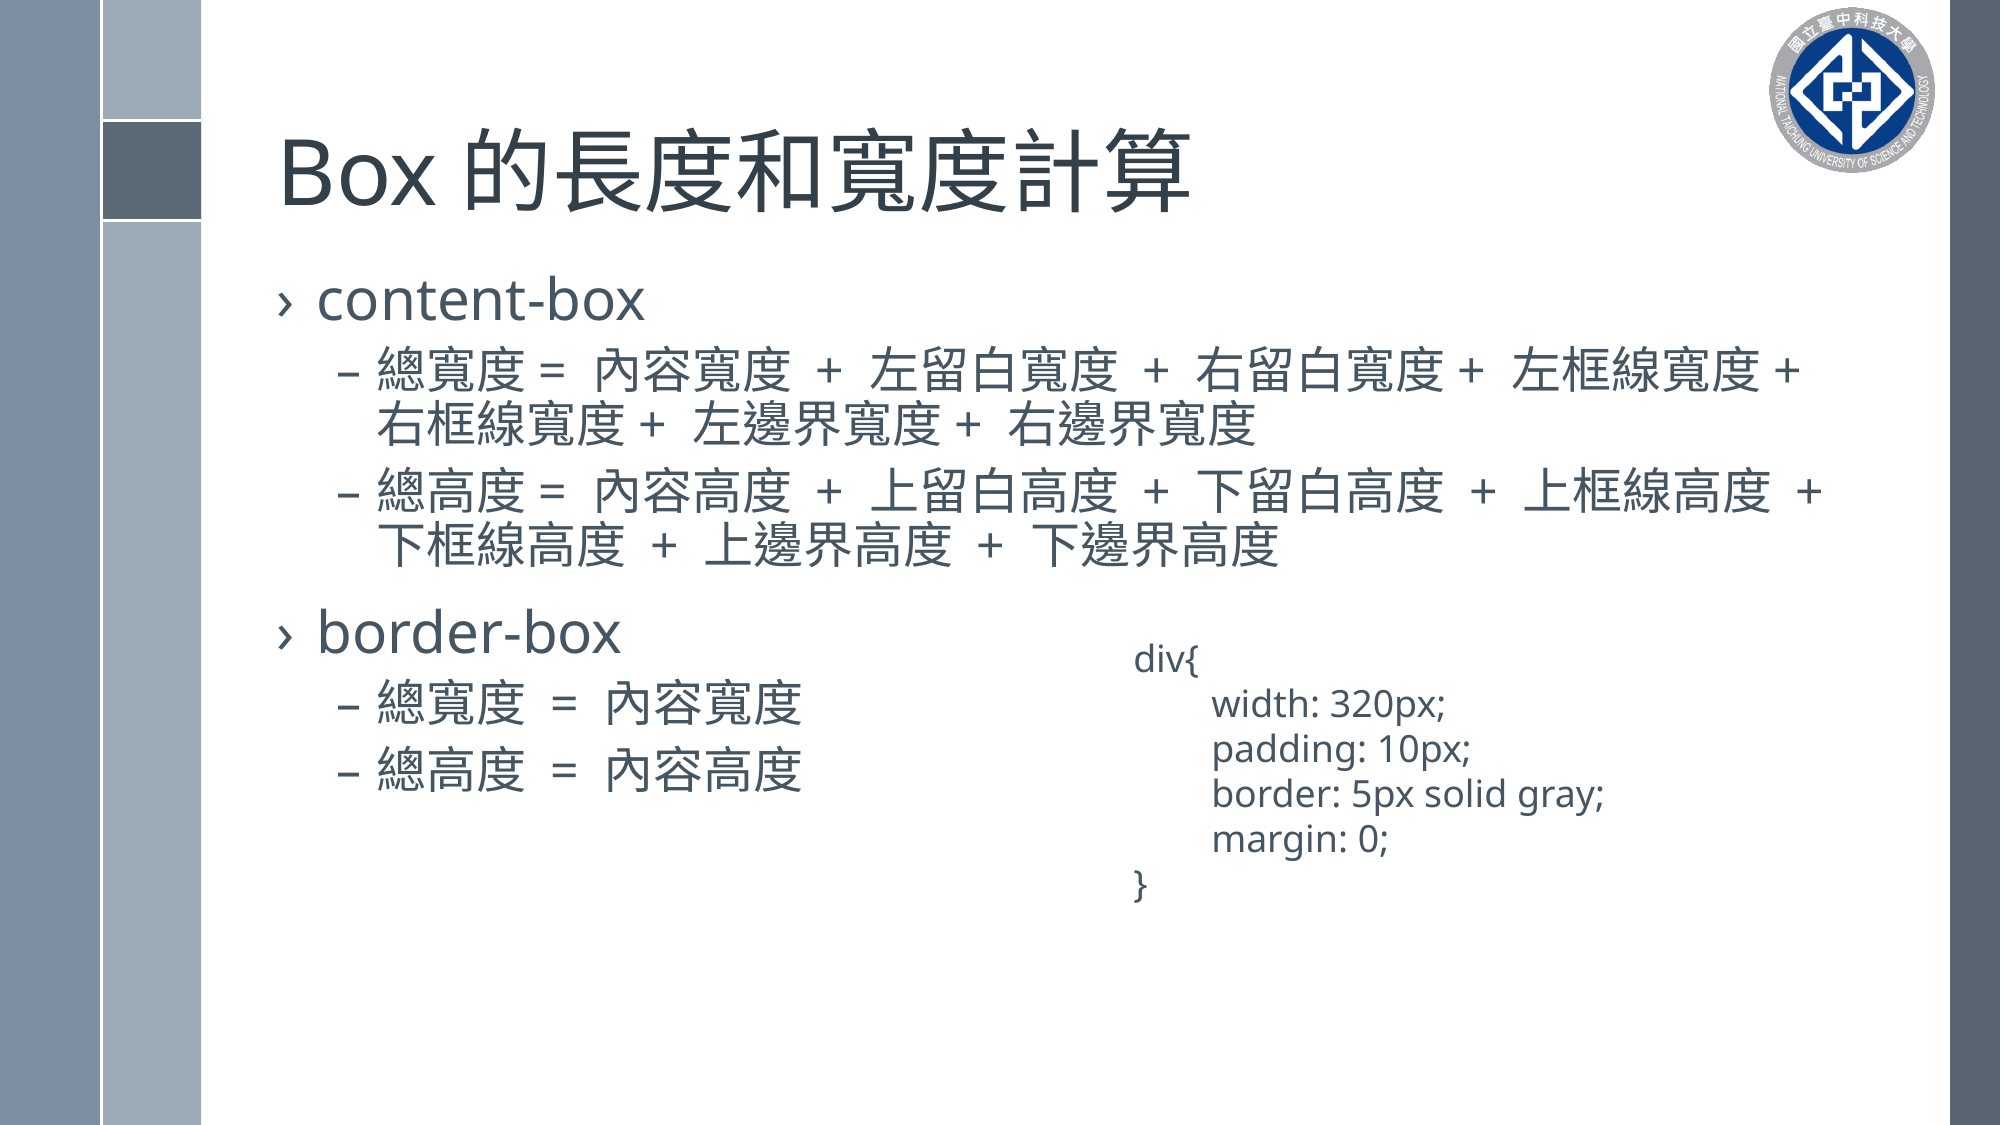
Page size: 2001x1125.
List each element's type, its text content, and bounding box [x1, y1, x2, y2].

picture [1769, 7, 1935, 173]
text_box div{ width: 320px; padding: 10px; border: 5px solid gray; margin: 0; } [1118, 627, 1621, 913]
title Box的長度和寬度計算 [261, 29, 1867, 233]
list content-box 總寬度= 內容寬度 + 左留白寬度 + 右留白寬度+ 左框線寬度+ 右框線寬度+ 左邊界寬度+ 右邊界寬度 總高度= 內容高度 + 上留白高度 + 下留白高度 + 上框線高度 + 下框線高度 + 上邊界高度 + 下邊界高度 border-box 總寬度 = 內容寬度 總高度 = 內容高度 [261, 262, 1867, 1013]
